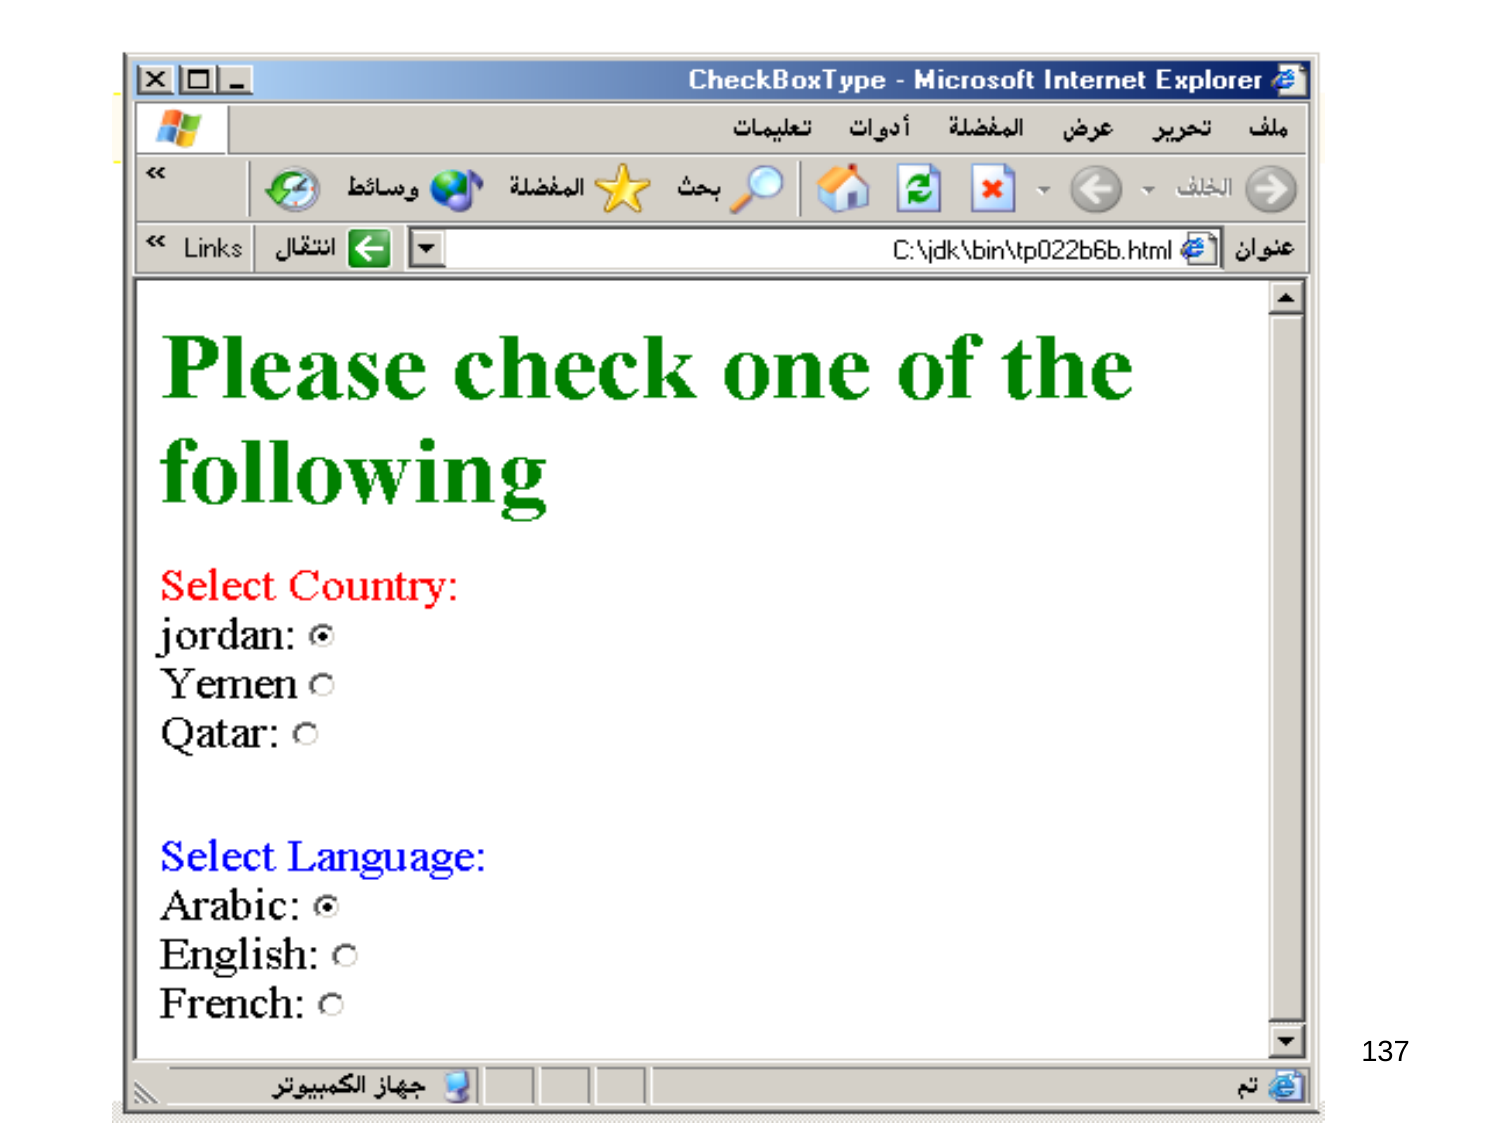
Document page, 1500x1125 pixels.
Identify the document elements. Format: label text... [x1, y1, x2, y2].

slide_number 137 [1328, 1024, 1426, 1103]
picture [112, 38, 1326, 1123]
